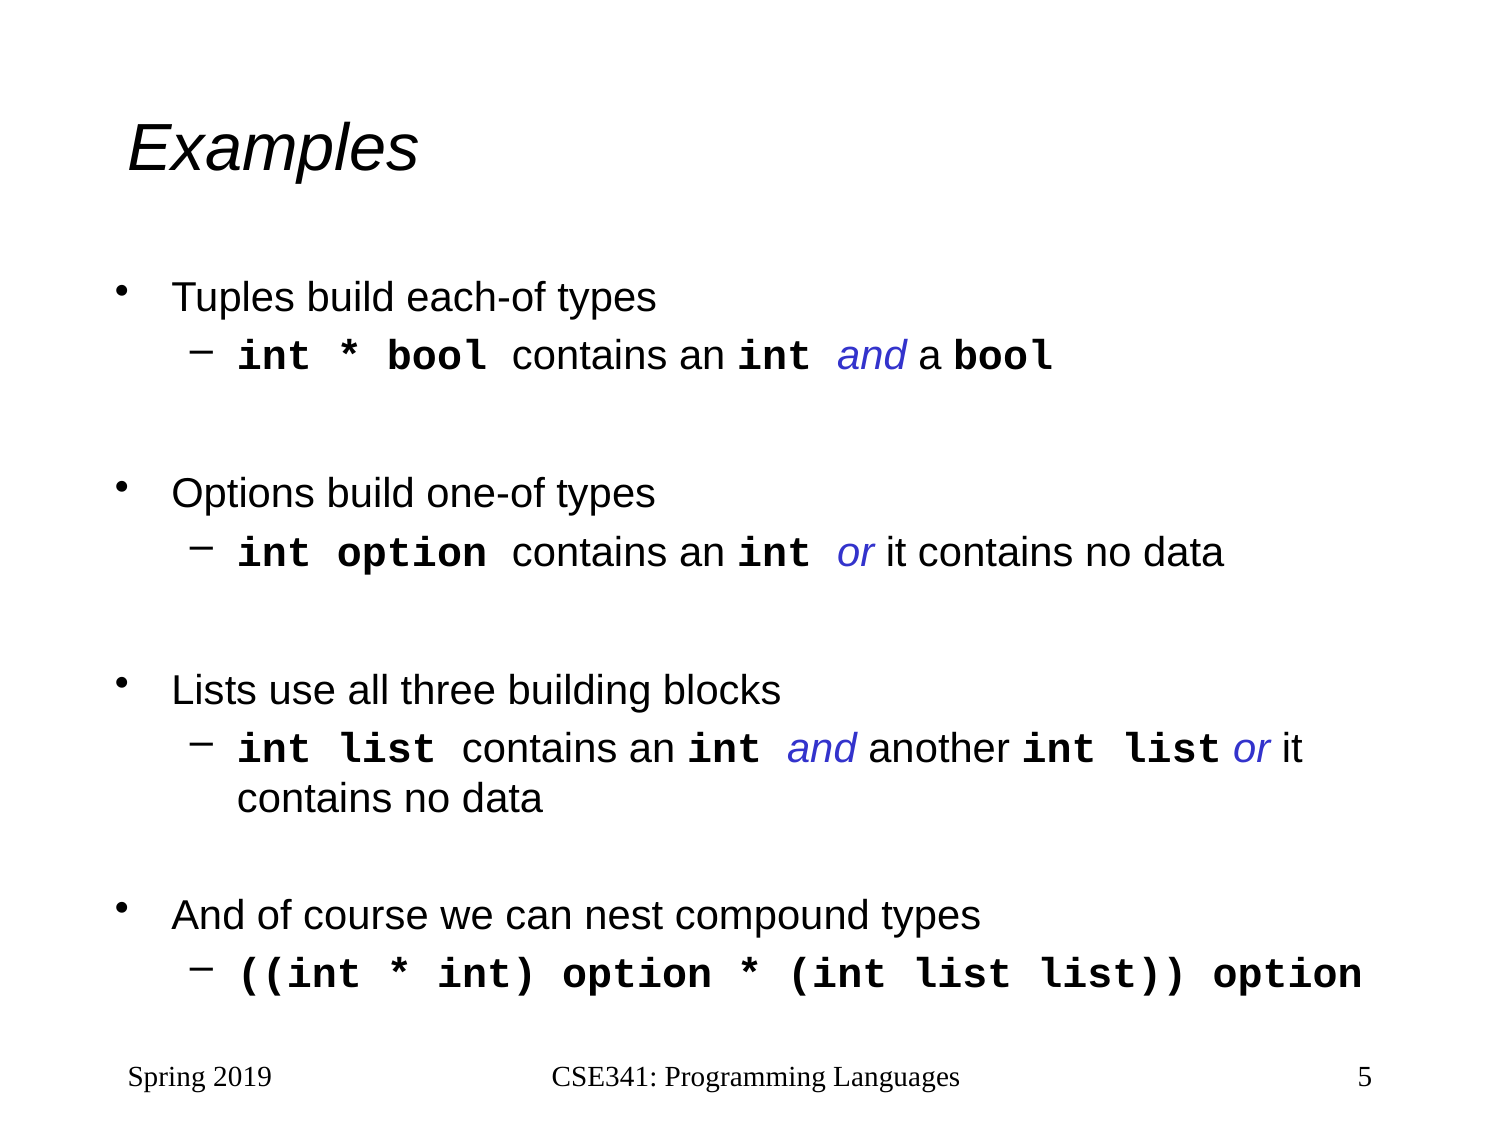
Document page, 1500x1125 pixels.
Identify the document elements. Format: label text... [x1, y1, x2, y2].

title Examples [112, 49, 1388, 238]
footer CSE341: Programming Languages [474, 1049, 1038, 1125]
slide_number 5 [1074, 1049, 1388, 1125]
slide_number Spring 2019 [112, 1049, 426, 1125]
list Tuples build each-of types int * bool contains an int and a bool Options build one-of types int option contains an int or it contains no data Lists use all three building blocks int list contains an int and another int list or it contains no data And of course we can nest compound types ((int * int) option * (int list list)) option [99, 262, 1438, 1001]
